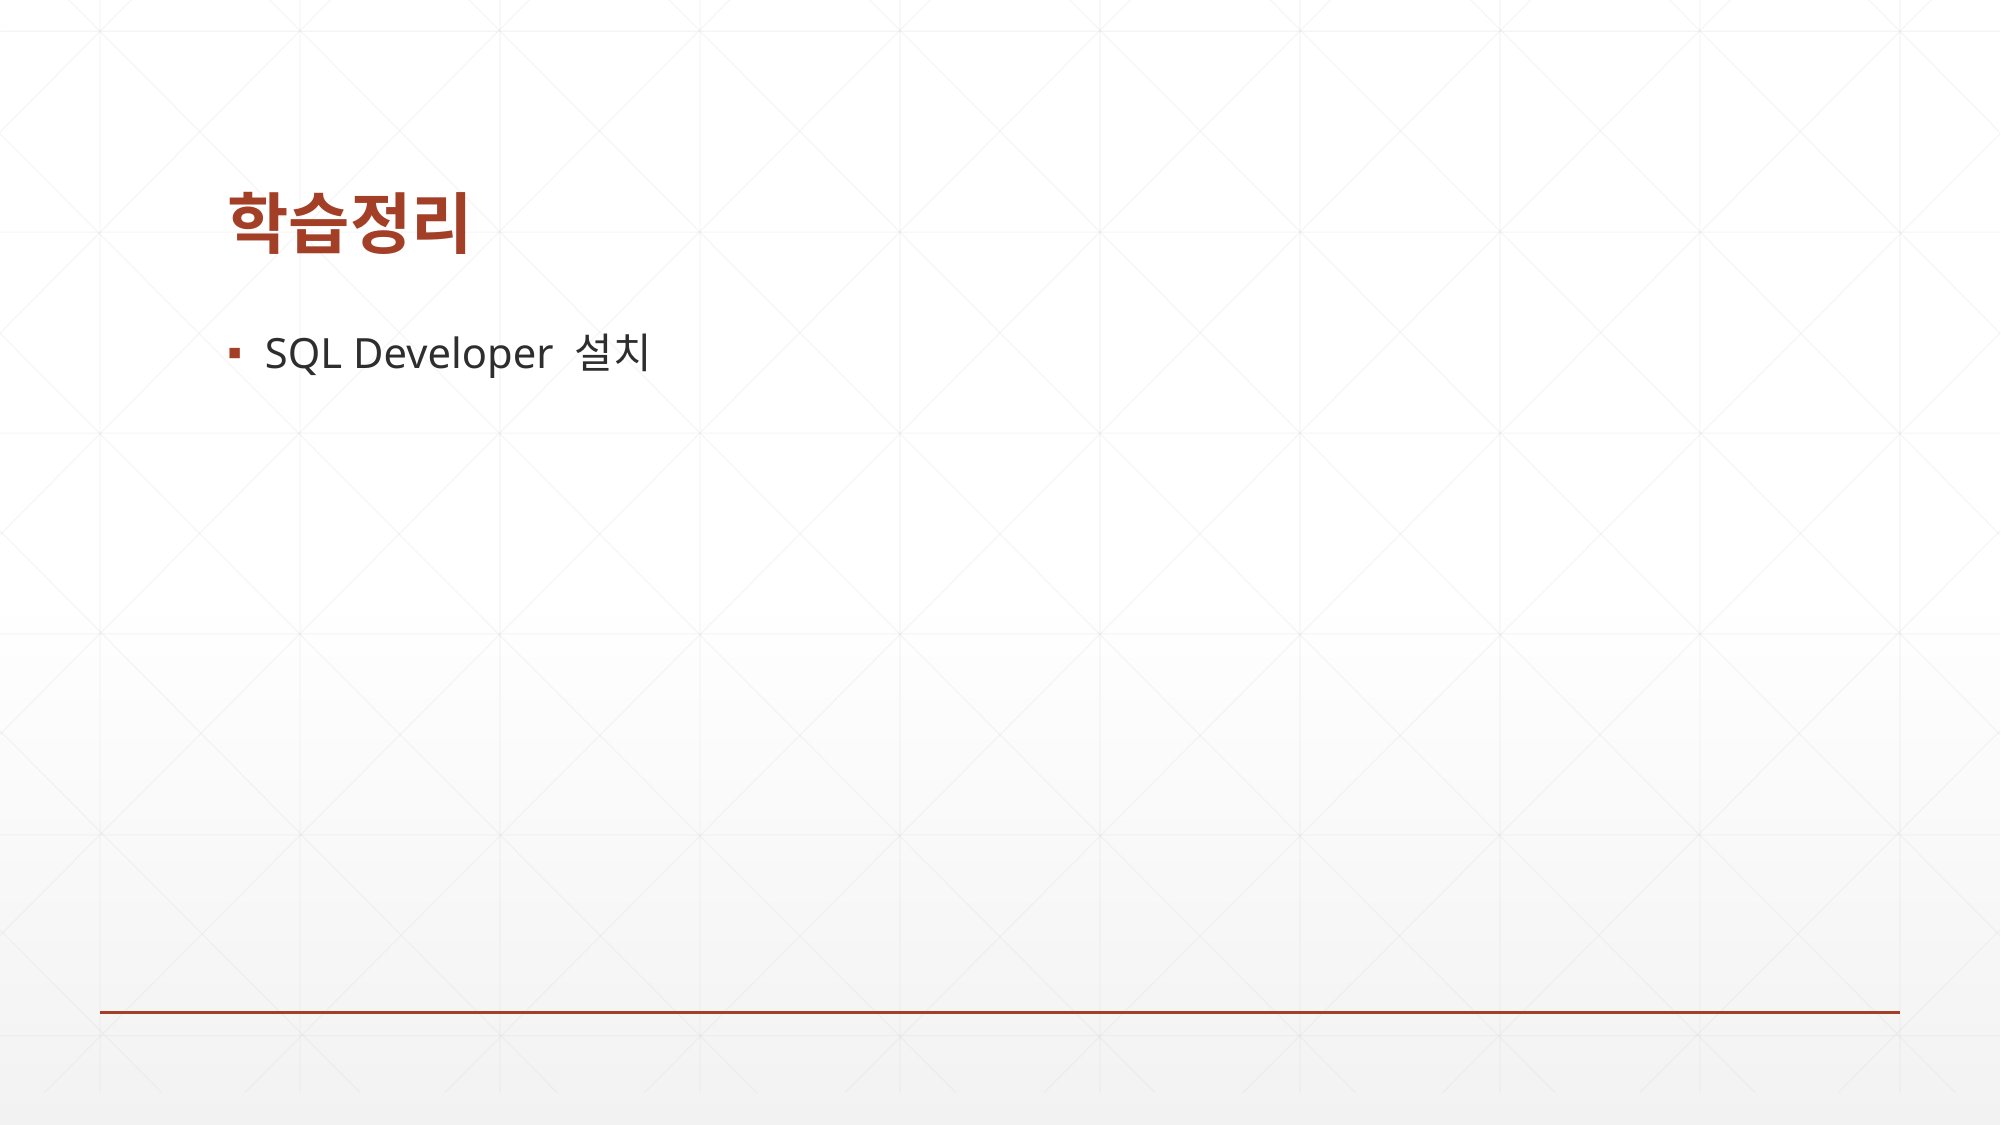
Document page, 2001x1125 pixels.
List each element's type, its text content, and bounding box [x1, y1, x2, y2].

list SQL Developer 설치 [212, 324, 1788, 950]
title 학습정리 [212, 82, 1788, 271]
